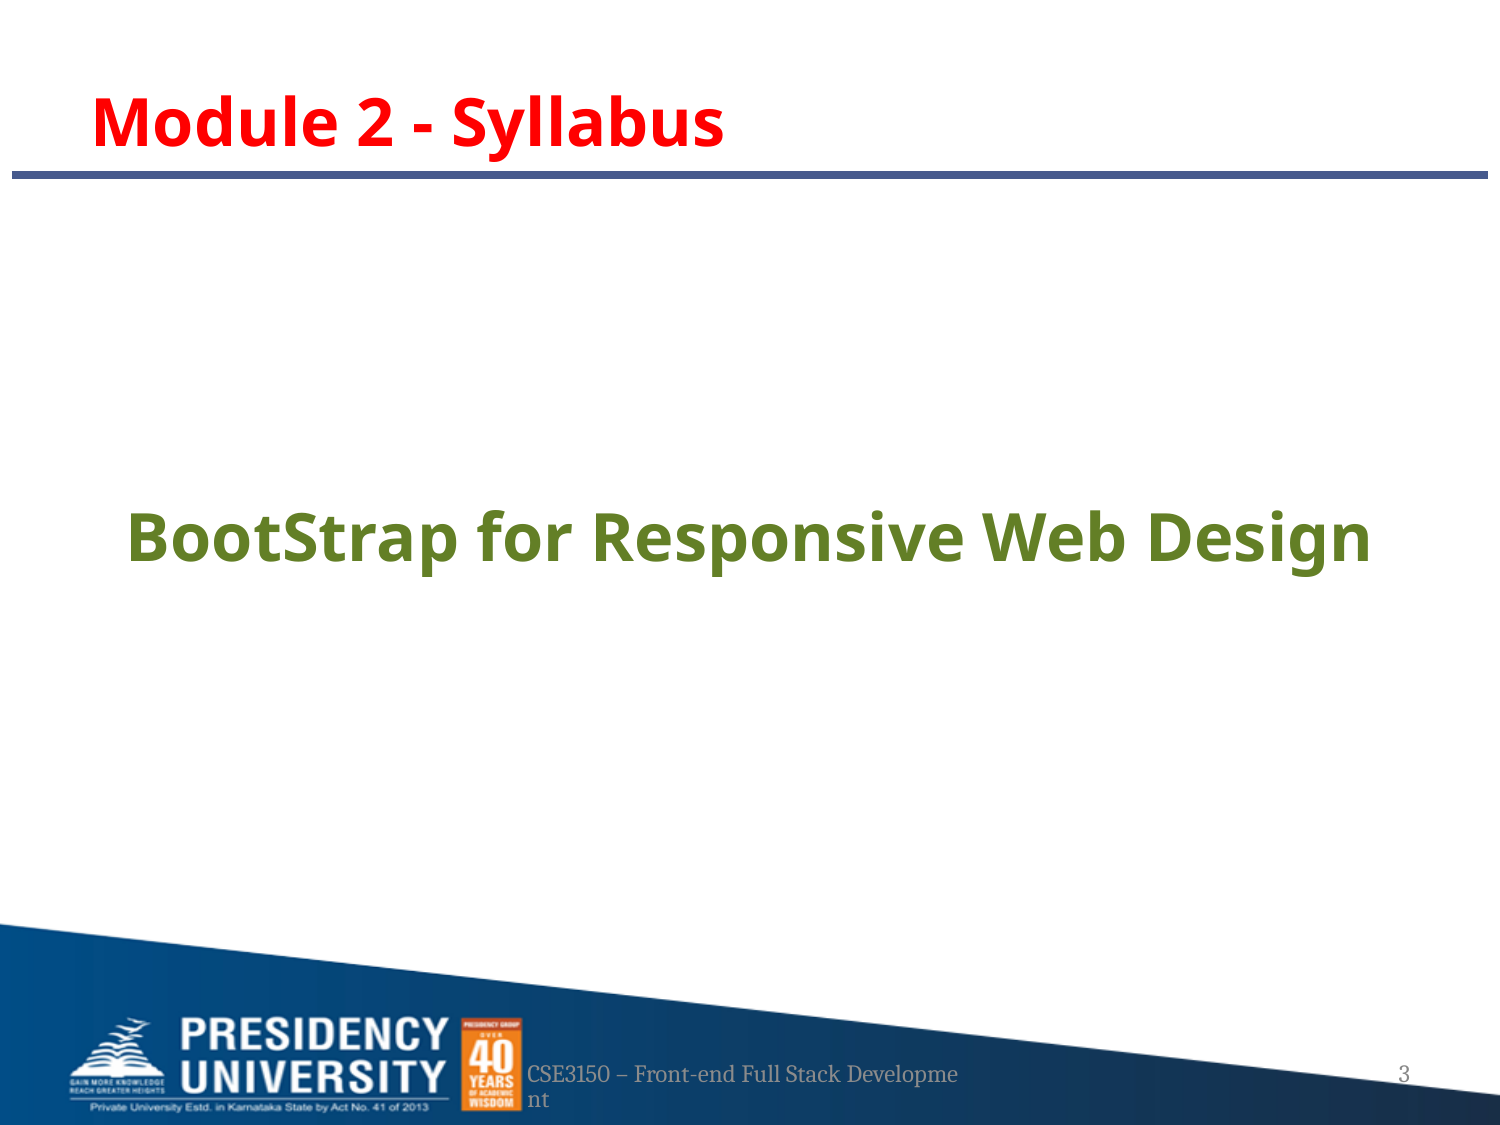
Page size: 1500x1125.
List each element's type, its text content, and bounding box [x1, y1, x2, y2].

footer CSE3150 – Front-end Full Stack Development [512, 1042, 988, 1103]
picture [0, 921, 1500, 1125]
title Module 2 - Syllabus [75, 50, 1425, 168]
slide_number 3 [1074, 1042, 1425, 1103]
list BootStrap for Responsive Web Design [75, 487, 1425, 588]
